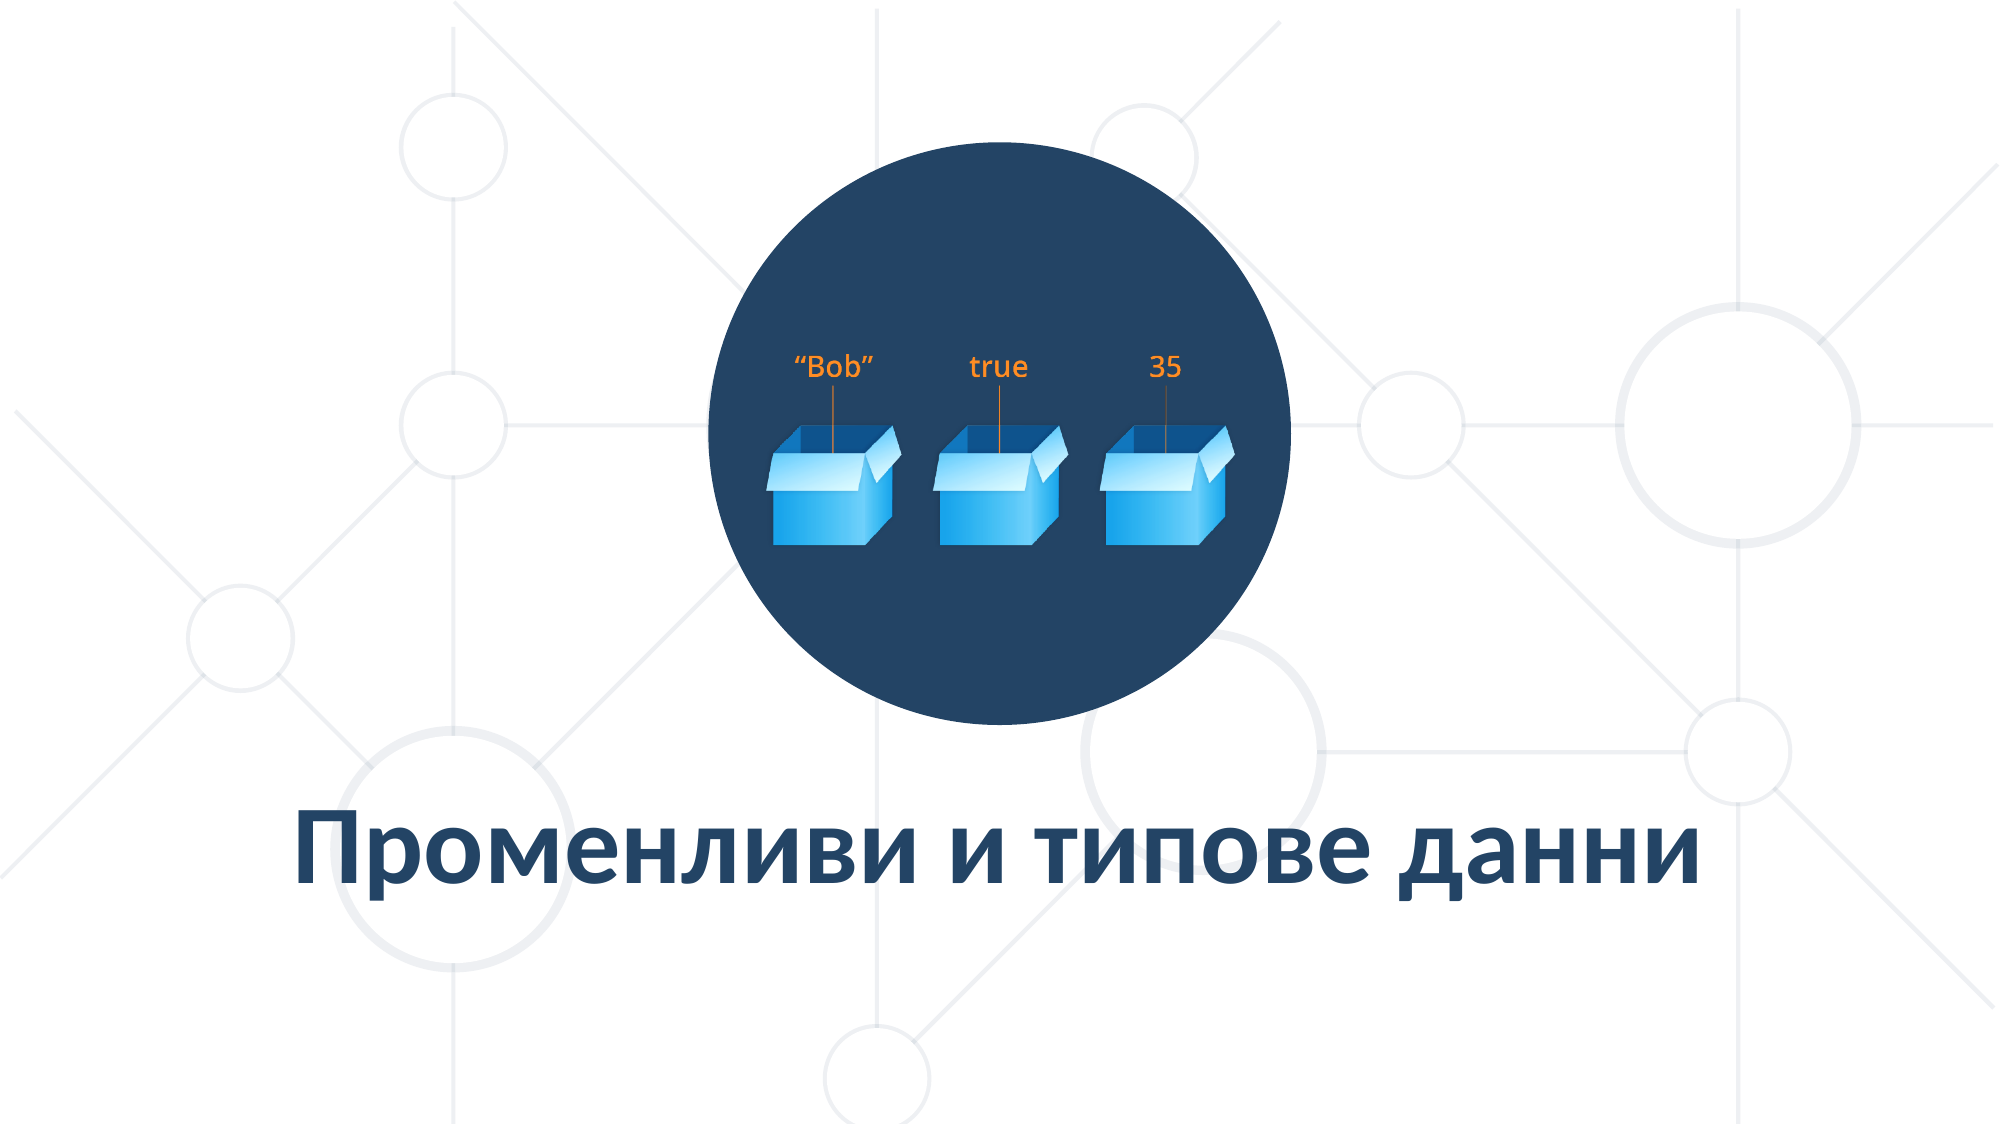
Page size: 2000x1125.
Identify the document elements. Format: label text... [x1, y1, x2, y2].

picture [758, 350, 1242, 552]
list Променливи и типове данни [100, 771, 1899, 898]
